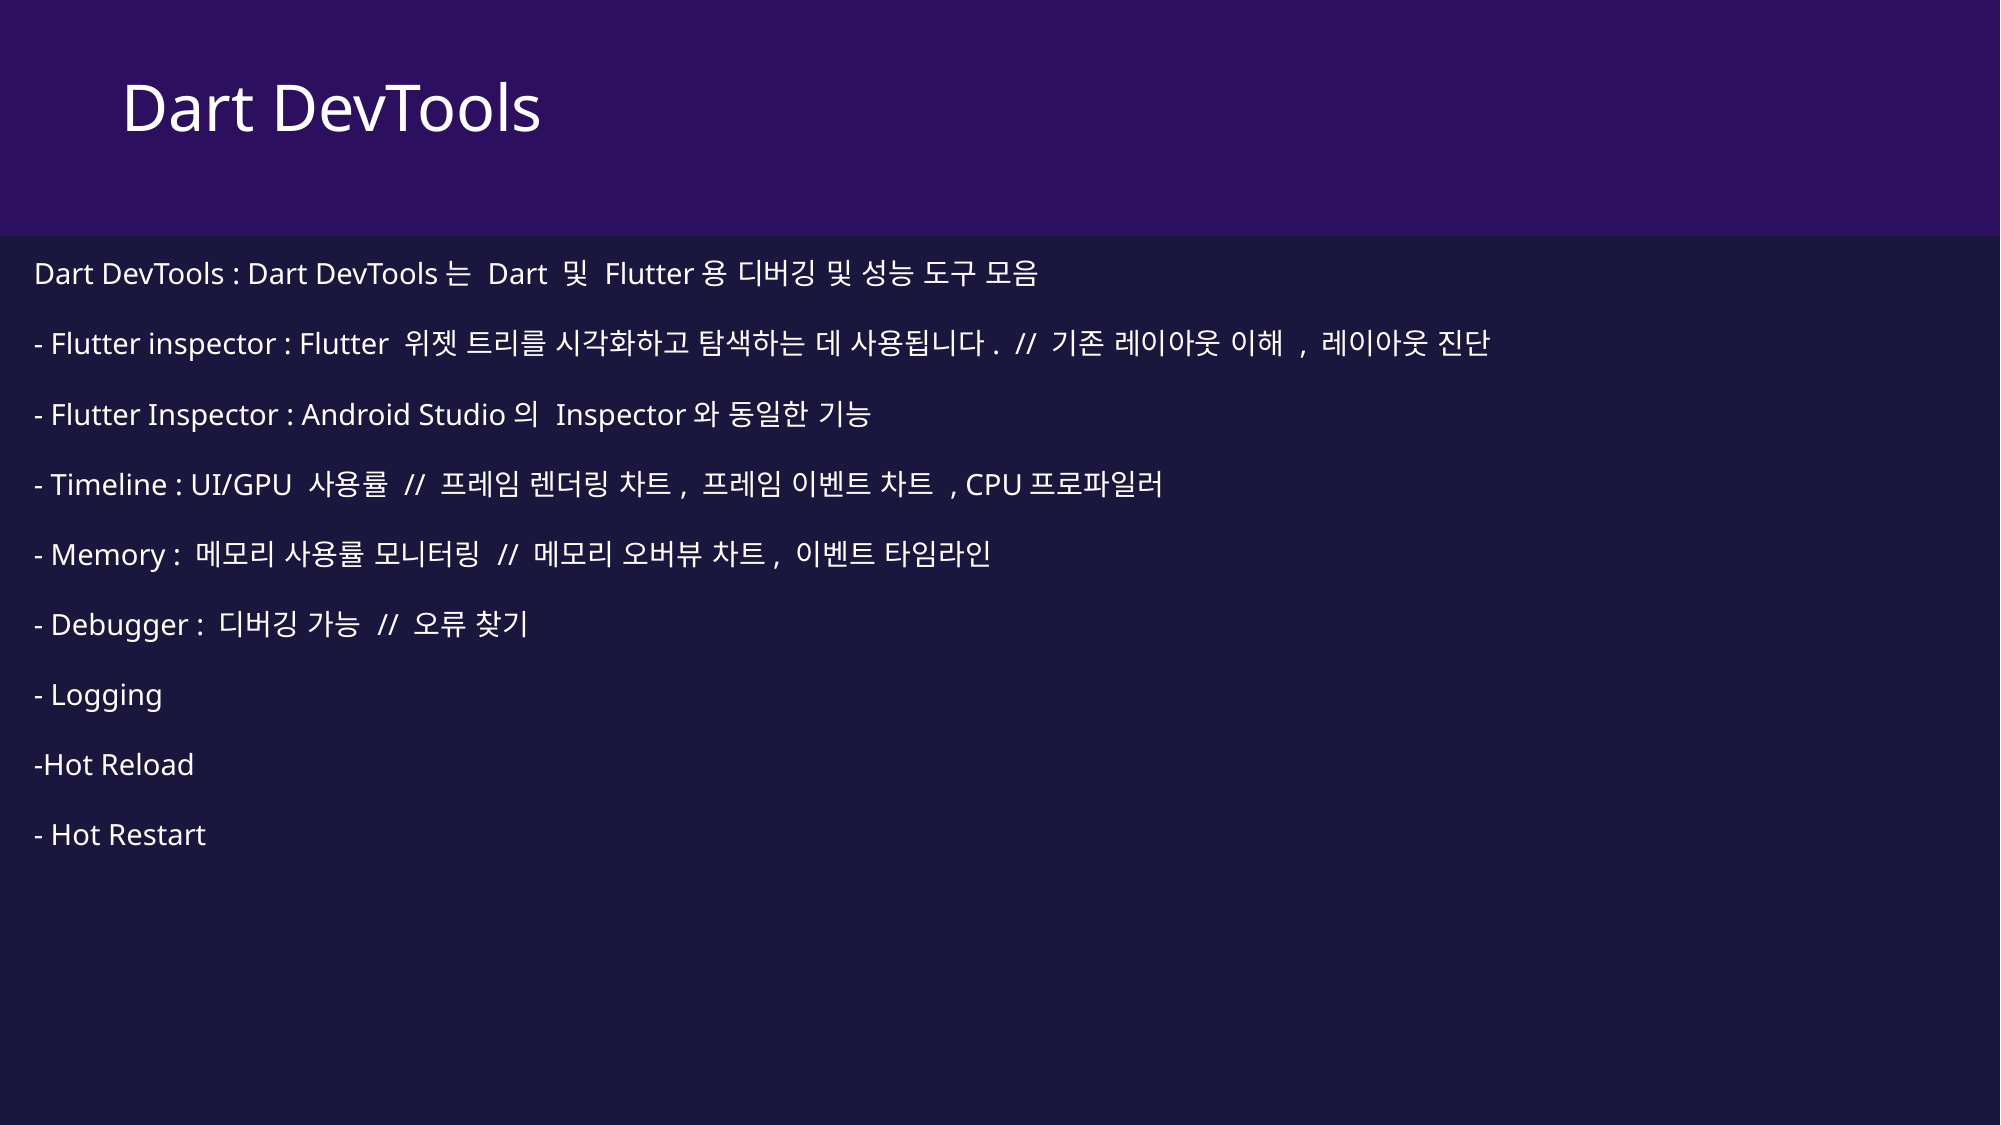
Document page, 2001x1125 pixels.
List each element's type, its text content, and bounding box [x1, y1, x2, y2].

text_box Dart DevTools : Dart DevTools는 Dart 및 Flutter용 디버깅 및 성능 도구 모음 - Flutter inspector : Flutter 위젯 트리를 시각화하고 탐색하는 데 사용됩니다. // 기존 레이아웃 이해 , 레이아웃 진단 - Flutter Inspector : Android Studio의 Inspector와 동일한 기능 - Timeline : UI/GPU 사용률 // 프레임 렌더링 차트, 프레임 이벤트 차트 , CPU프로파일러 - Memory : 메모리 사용률 모니터링 // 메모리 오버뷰 차트, 이벤트 타임라인 - Debugger : 디버깅 가능 // 오류 찾기 - Logging -Hot Reload - Hot Restart [18, 247, 1983, 1096]
text_box Dart DevTools [106, 59, 1943, 152]
text_box [0, 0, 2000, 237]
